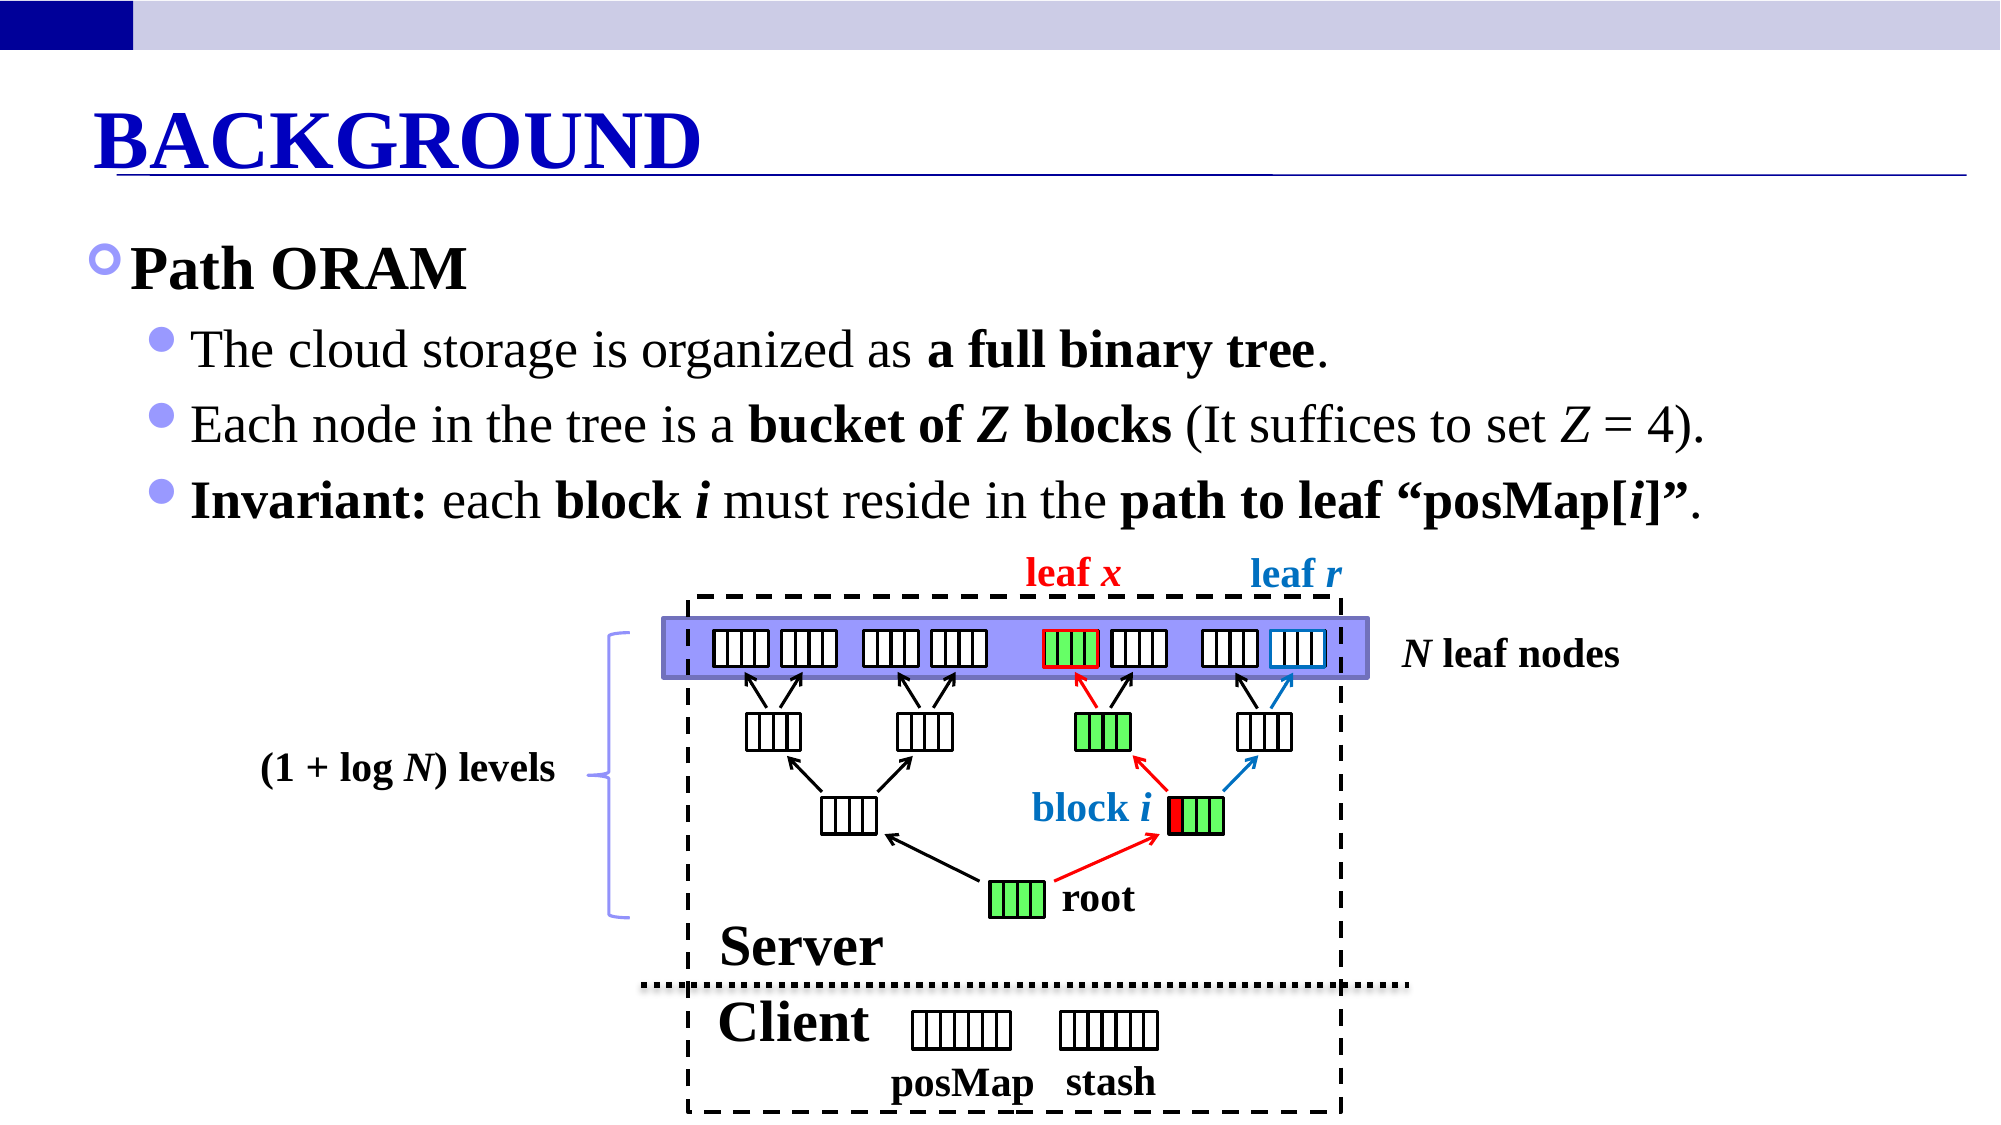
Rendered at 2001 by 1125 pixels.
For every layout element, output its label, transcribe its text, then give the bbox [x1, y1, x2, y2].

table_header [1153, 987, 1161, 992]
table_header [1315, 987, 1324, 992]
table_header [777, 987, 786, 992]
table_header [827, 987, 836, 992]
table_header [965, 987, 974, 992]
table_header [752, 987, 761, 992]
table_header [1002, 987, 1011, 992]
table_header [1040, 987, 1049, 992]
text_box Table T1 [1343, 985, 1411, 995]
table_header [727, 987, 736, 992]
table_header [977, 987, 986, 992]
text_box stash [1051, 1046, 1172, 1112]
text_box [1353, 987, 1361, 992]
text_box [677, 987, 686, 992]
table_header [852, 987, 861, 992]
table_header [1253, 987, 1261, 992]
table_header [1303, 987, 1311, 992]
table_header [1202, 987, 1211, 992]
table_header [1128, 987, 1136, 992]
table_header [1265, 987, 1274, 992]
table_header [1102, 987, 1111, 992]
text_box Background [79, 78, 1917, 189]
table_header [765, 987, 774, 992]
table_header [1027, 987, 1036, 992]
text_box [1390, 987, 1399, 992]
table_header [1190, 987, 1199, 992]
table_header [902, 987, 911, 992]
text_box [713, 630, 1326, 918]
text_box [1059, 1011, 1159, 1050]
table_header [702, 987, 711, 992]
table_header [1215, 987, 1224, 992]
text_box [686, 594, 1343, 982]
table_header [1115, 987, 1124, 992]
table_header [1077, 987, 1086, 992]
text_box [587, 631, 630, 919]
table_header [1052, 987, 1061, 992]
table_header [802, 987, 811, 992]
table_header [990, 987, 999, 992]
text_box [1378, 987, 1386, 992]
text_box (1 + log N) levels [245, 732, 571, 797]
table_header [1140, 987, 1149, 992]
text_box [652, 987, 661, 992]
table_header [1165, 987, 1174, 992]
table_header [1278, 987, 1286, 992]
table_header [952, 987, 961, 992]
table_header [690, 987, 699, 992]
table_header [927, 987, 936, 992]
text_box leaf r [1235, 538, 1358, 603]
text_box [661, 616, 687, 680]
text_box [686, 995, 1343, 1114]
table_header [1015, 987, 1024, 992]
table_header [1090, 987, 1099, 992]
table_header [1065, 987, 1074, 992]
table_header [1240, 987, 1249, 992]
table_header [877, 987, 886, 992]
table_header [1228, 987, 1236, 992]
table_header [1177, 987, 1186, 992]
text_box [665, 987, 674, 992]
table_header [740, 987, 749, 992]
table_header [1328, 987, 1336, 992]
text_box [1342, 616, 1370, 680]
text_box Table T1 [638, 984, 686, 995]
text_box N leaf nodes [1387, 618, 1636, 683]
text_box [912, 1011, 1011, 1050]
table_header [940, 987, 949, 992]
text_box Path ORAM The cloud storage is organized as a full binary tree. Each node in the tree is a bucket of Z blocks (It suffices to set Z = 4). Invariant: each block i must reside in the path to leaf “posMap[i]”. [70, 219, 1950, 1043]
text_box leaf x [1010, 537, 1137, 603]
table_header [1290, 987, 1299, 992]
text_box [1365, 987, 1374, 992]
table_header [715, 987, 724, 992]
table_header [686, 991, 1343, 995]
text_box posMap [876, 1046, 1051, 1112]
